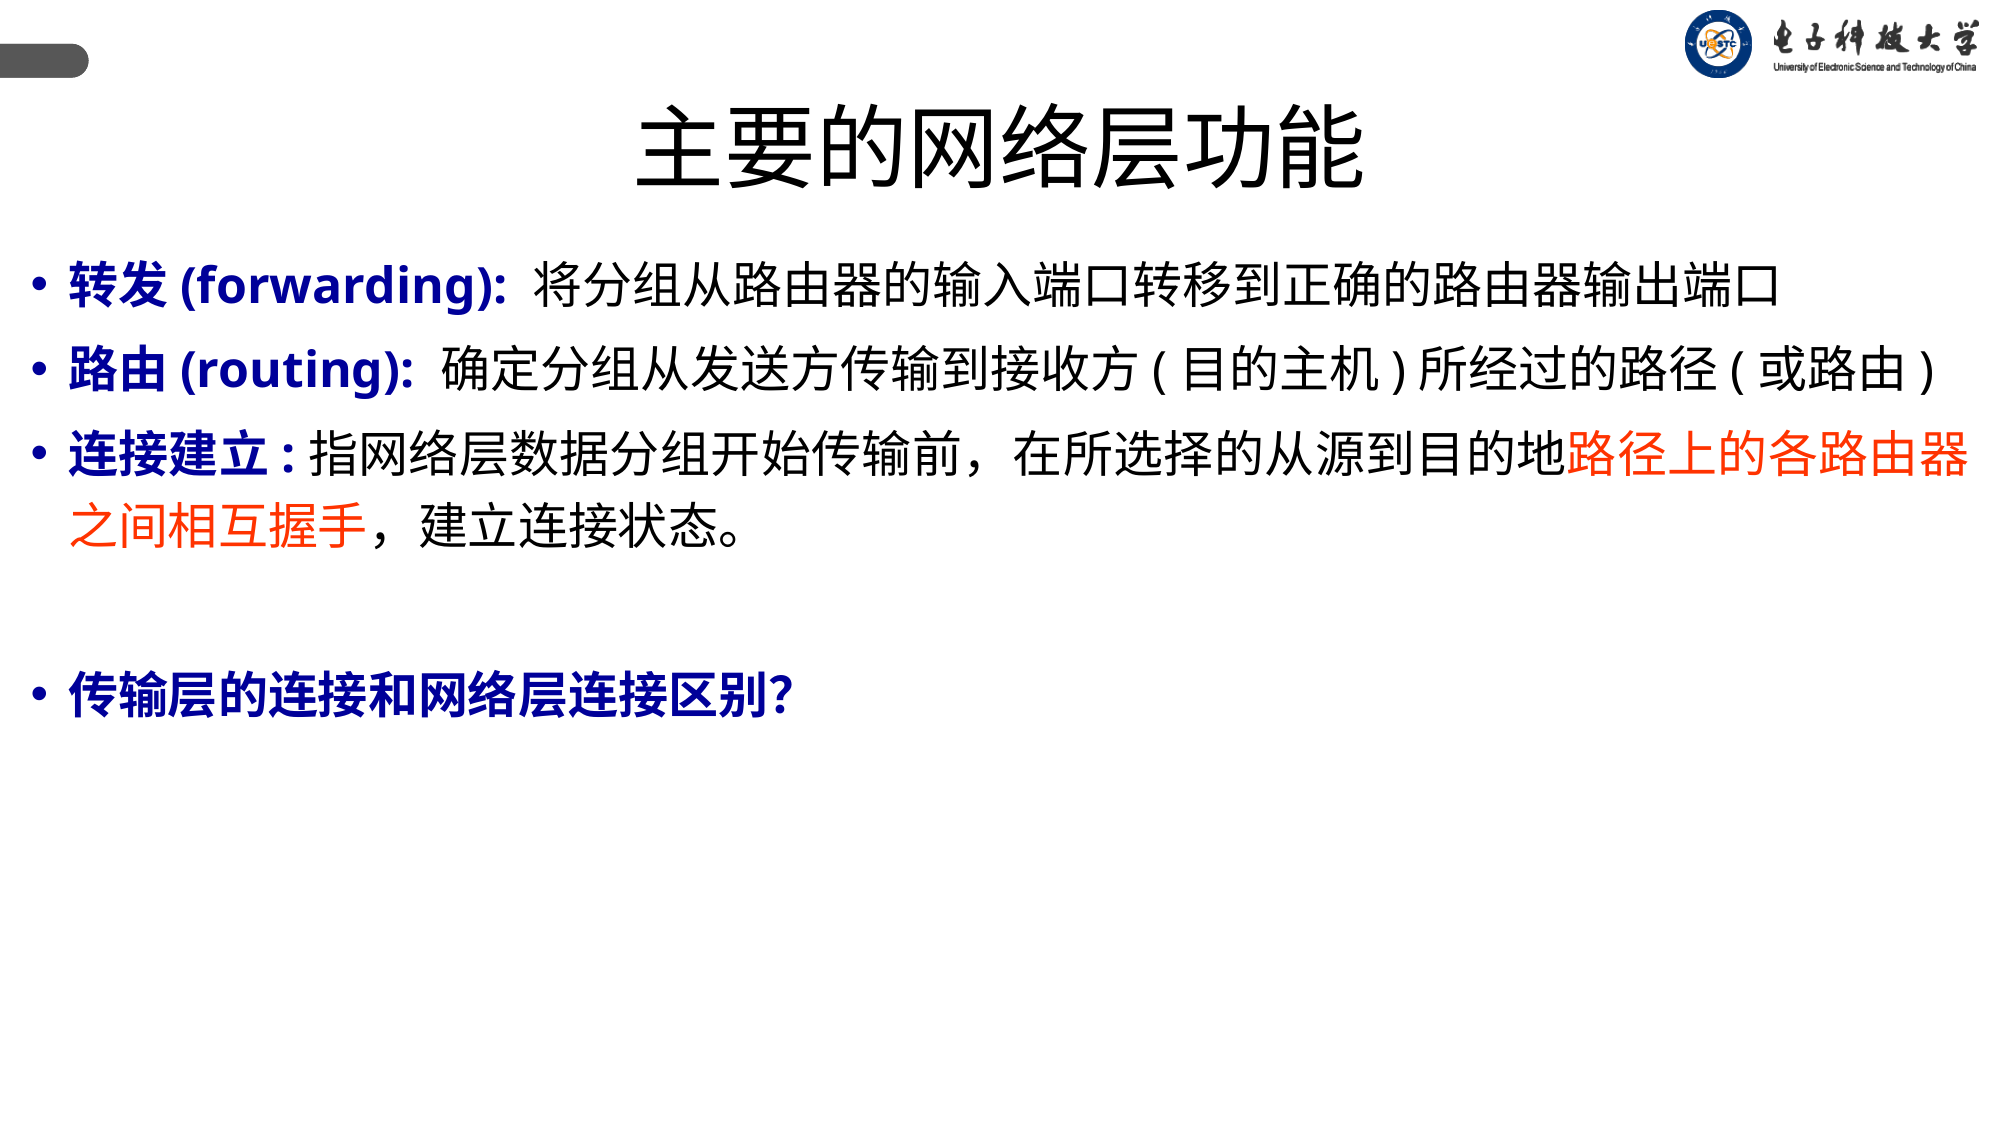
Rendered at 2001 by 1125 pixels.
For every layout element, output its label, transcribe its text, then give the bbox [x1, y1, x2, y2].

picture [1685, 10, 1979, 78]
title 主要的网络层功能 [0, 94, 2000, 283]
list 转发(forwarding): 将分组从路由器的输入端口转移到正确的路由器输出端口 路由(routing): 确定分组从发送方传输到接收方(目的主机)所经过的路径(或路由) 连接建立:指网络层数据分组开始传输前，在所选择的从源到目的地路径上的各路由器之间相互握手，建立连接状态。 传输层的连接和网络层连接区别？ [15, 234, 1985, 587]
